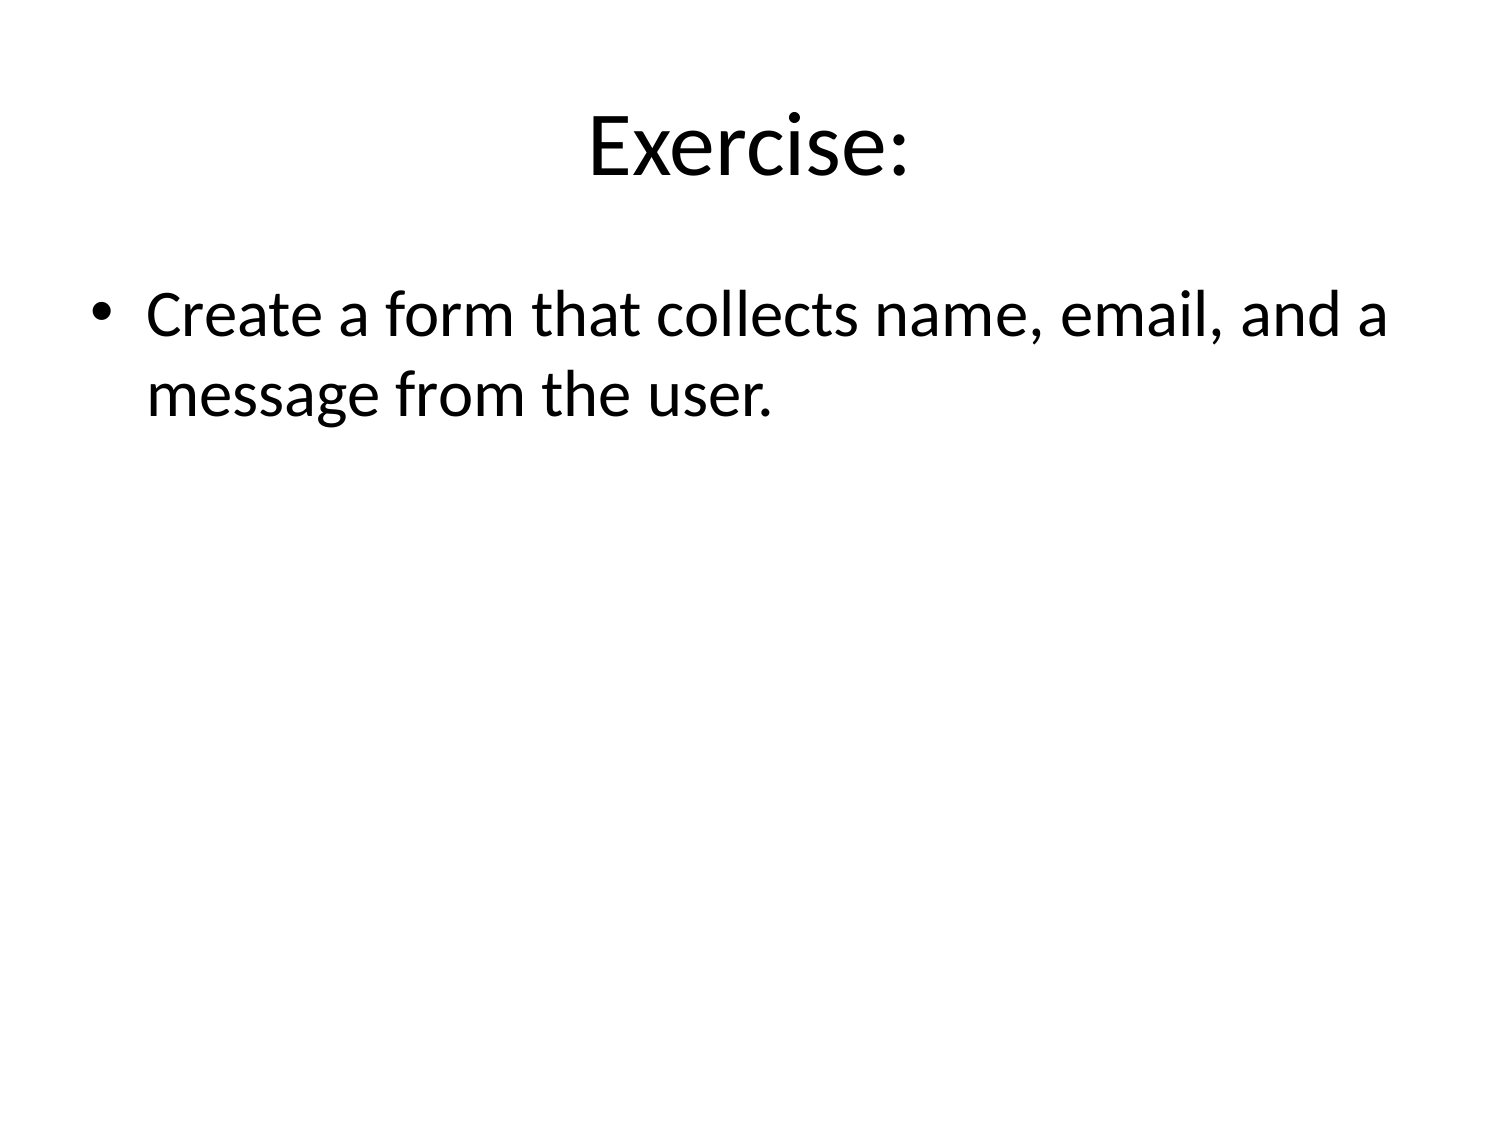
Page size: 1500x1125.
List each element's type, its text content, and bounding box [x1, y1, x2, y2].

list Create a form that collects name, email, and a message from the user. [75, 262, 1425, 1005]
title Exercise: [75, 45, 1425, 233]
